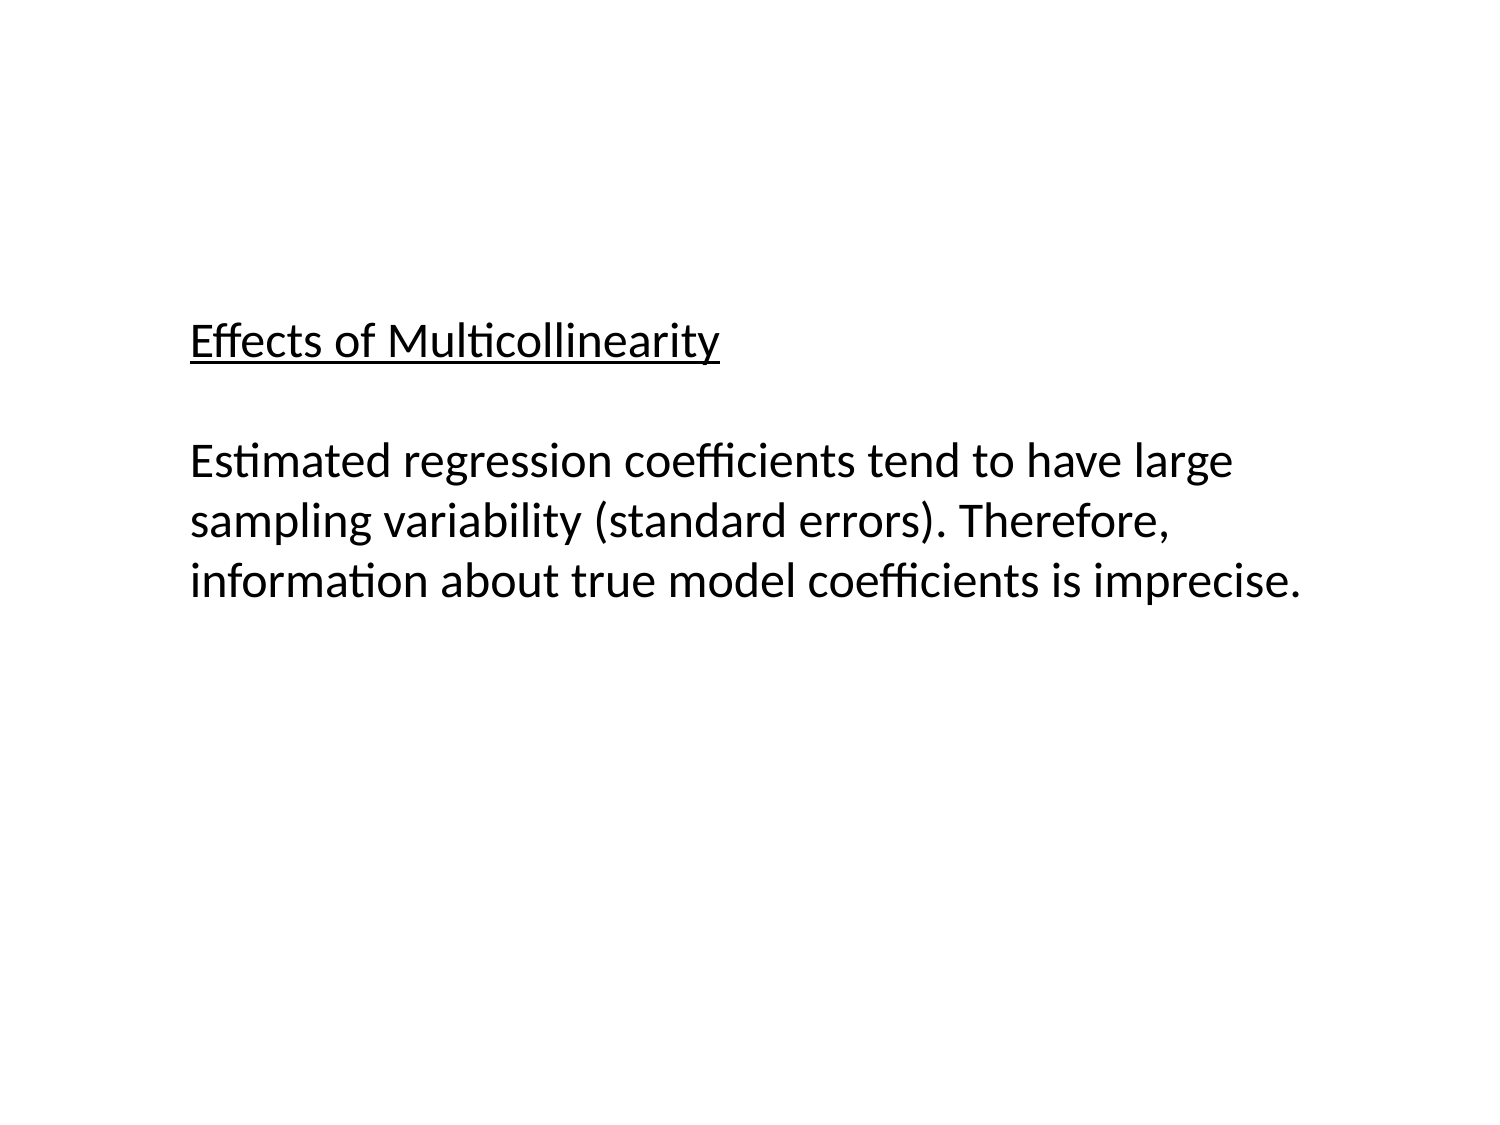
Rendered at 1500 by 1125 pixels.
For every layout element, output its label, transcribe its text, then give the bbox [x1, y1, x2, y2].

text_box Effects of Multicollinearity Estimated regression coefficients tend to have large sampling variability (standard errors). Therefore, information about true model coefficients is imprecise. [174, 299, 1350, 720]
